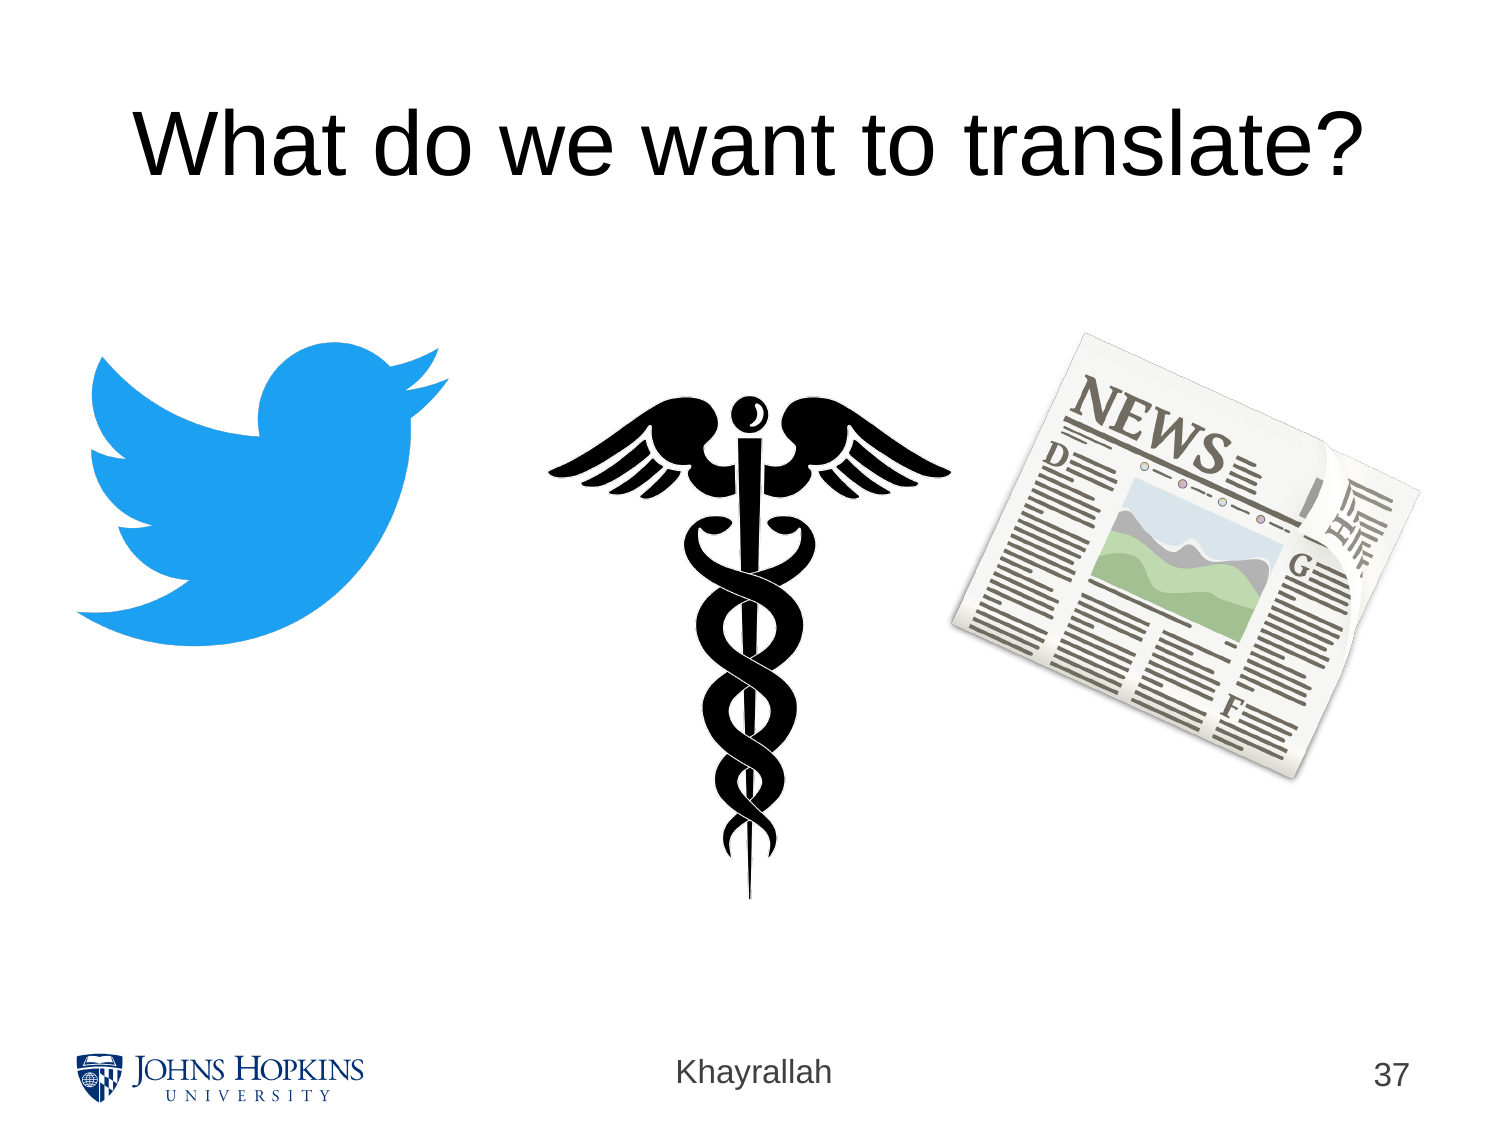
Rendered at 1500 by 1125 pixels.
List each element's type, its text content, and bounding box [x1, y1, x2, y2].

title What do we want to translate? [75, 45, 1425, 233]
picture [547, 322, 1437, 901]
footer Khayrallah [420, 1042, 1088, 1103]
picture [74, 340, 451, 647]
